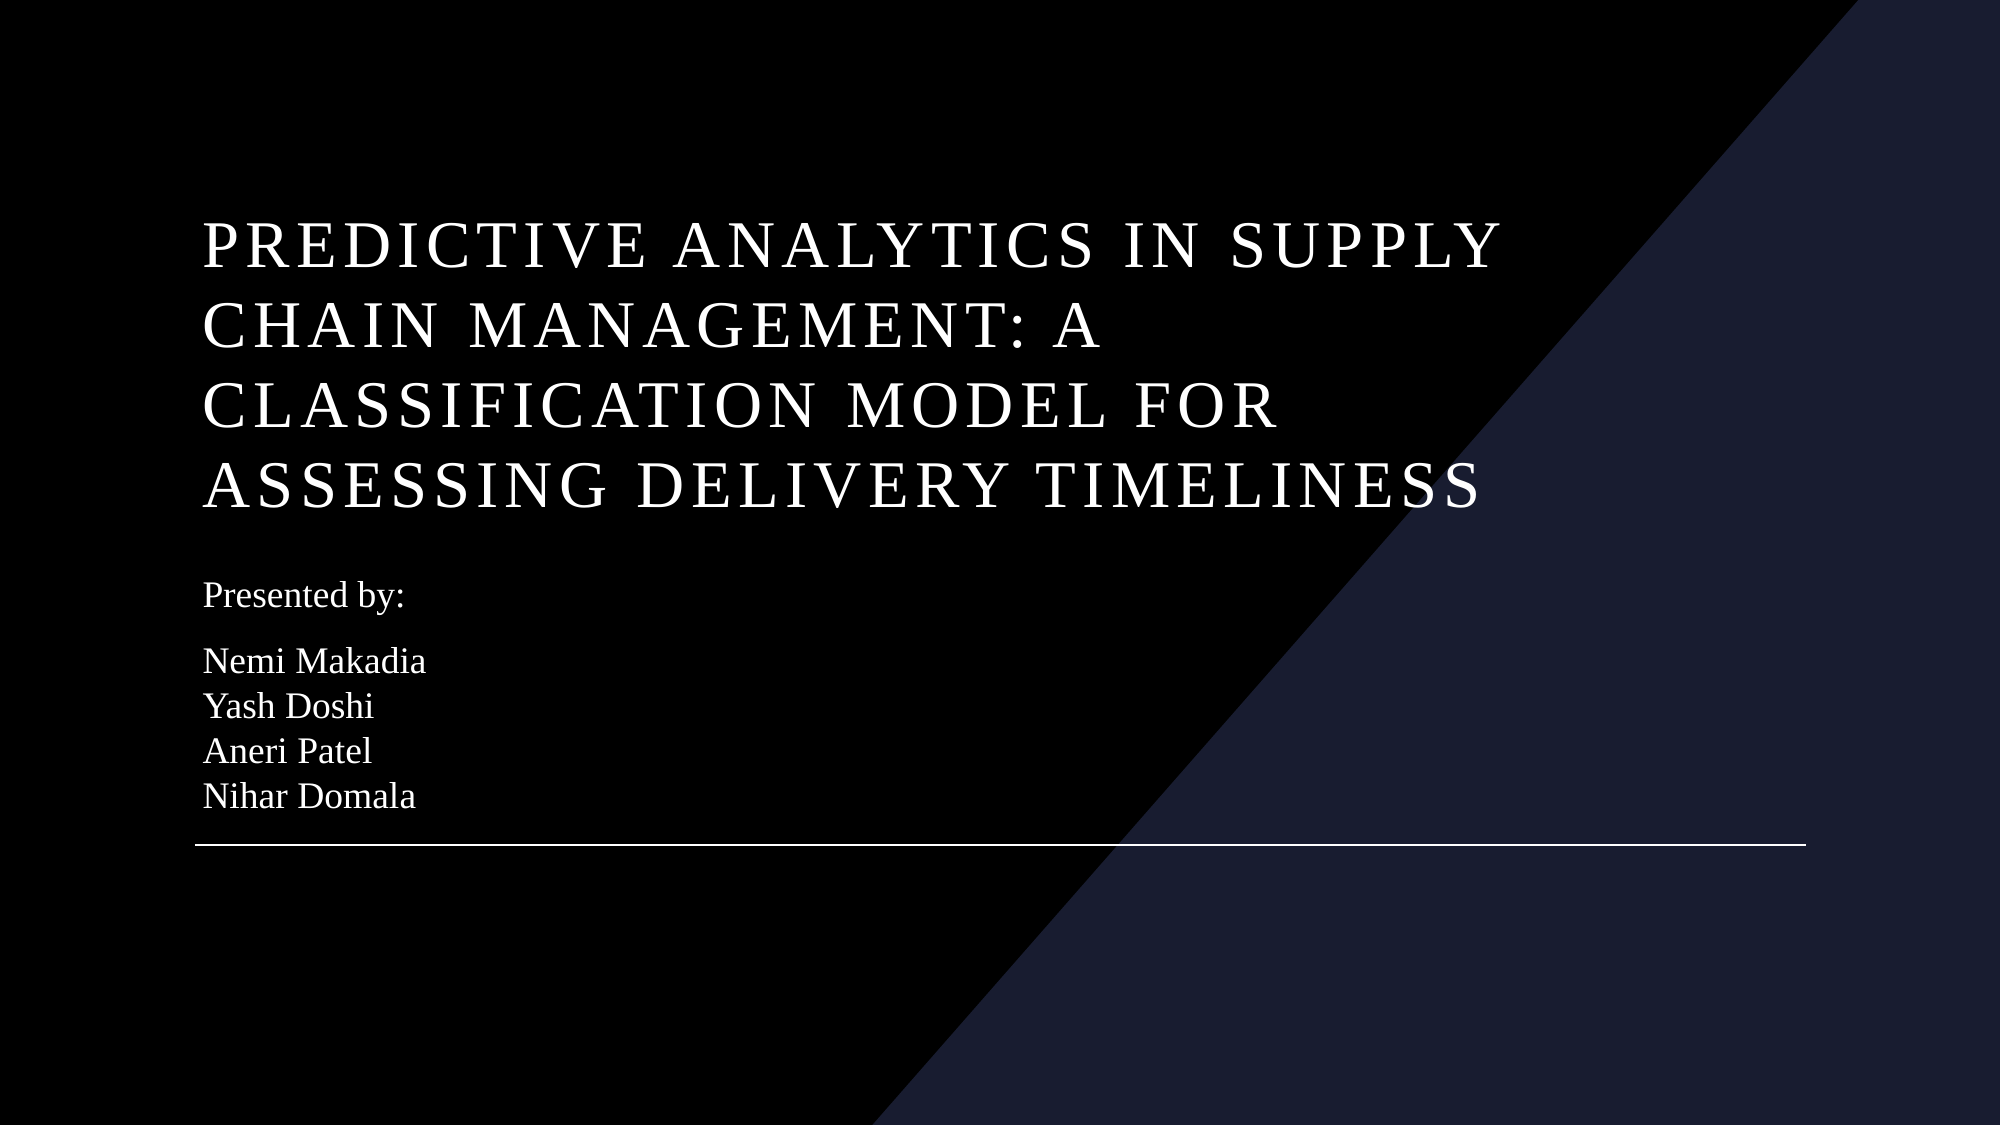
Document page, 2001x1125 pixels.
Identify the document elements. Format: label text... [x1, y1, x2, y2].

subtitle Presented by: Nemi Makadia Yash Doshi Aneri Patel Nihar Domala [187, 562, 1662, 934]
title Predictive Analytics in Supply Chain Management: A Classification Model for Assessing Delivery Timeliness [187, 193, 1662, 562]
